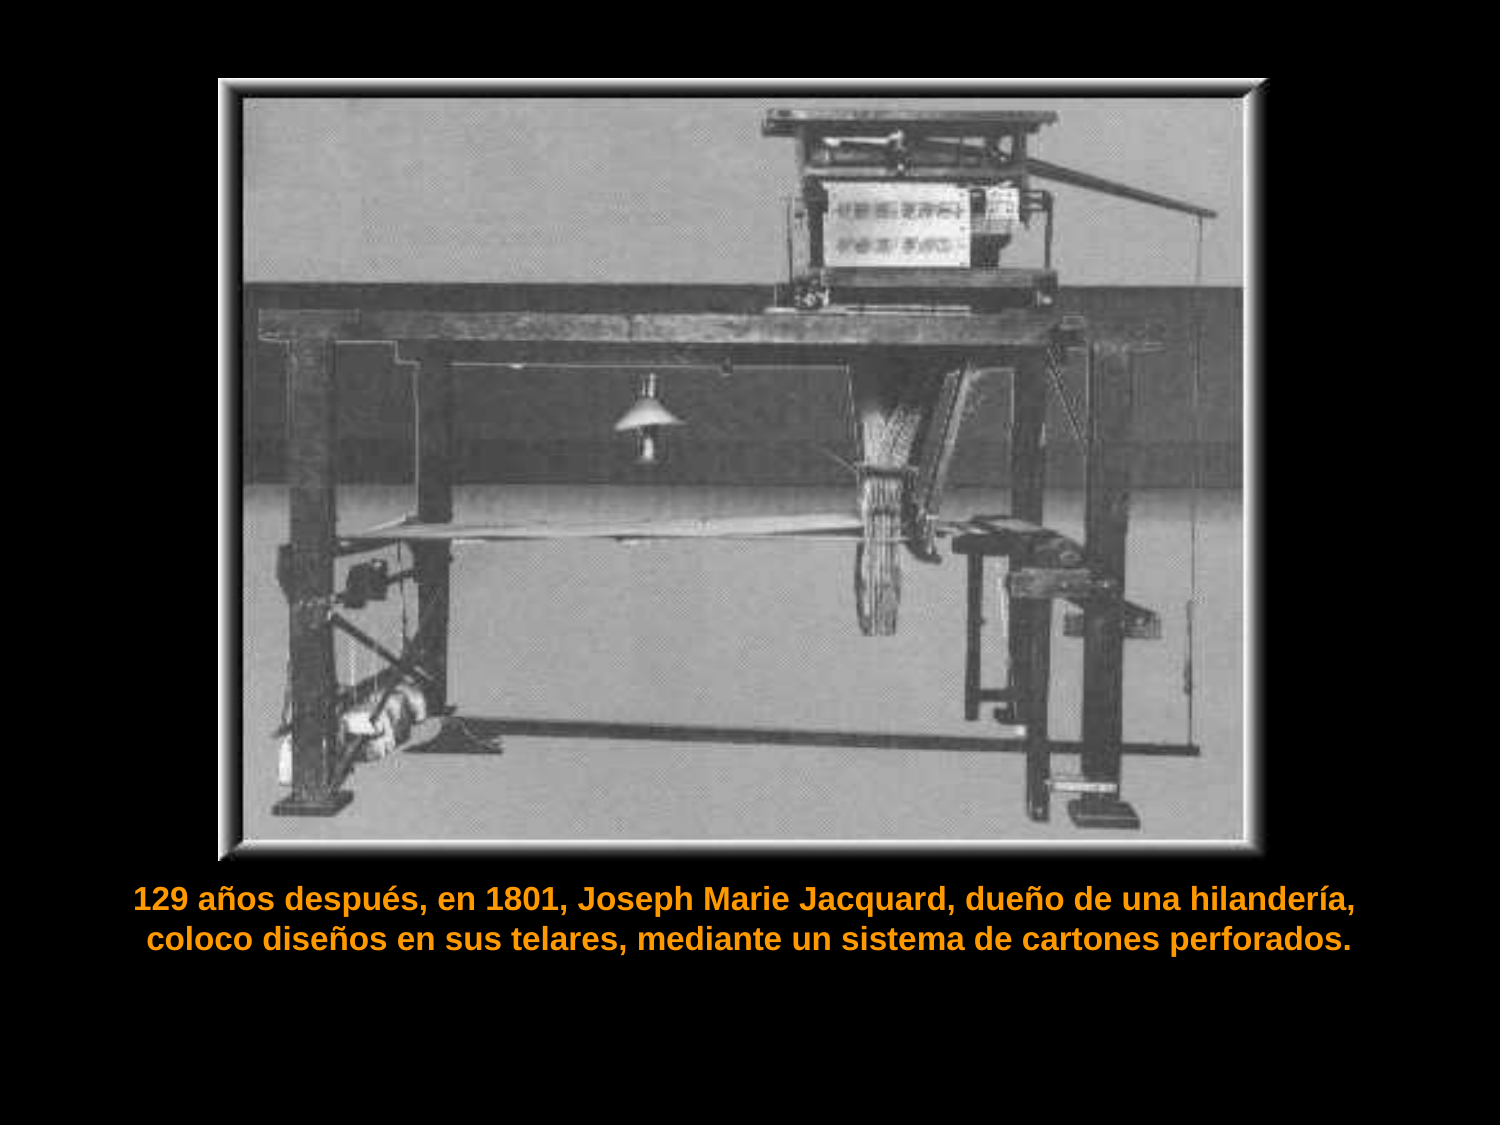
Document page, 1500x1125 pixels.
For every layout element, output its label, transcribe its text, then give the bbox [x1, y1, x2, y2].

picture [218, 77, 1270, 862]
text_box 129 años después, en 1801, Joseph Marie Jacquard, dueño de una hilandería, coloco diseños en sus telares, mediante un sistema de cartones perforados. [0, 869, 1500, 965]
